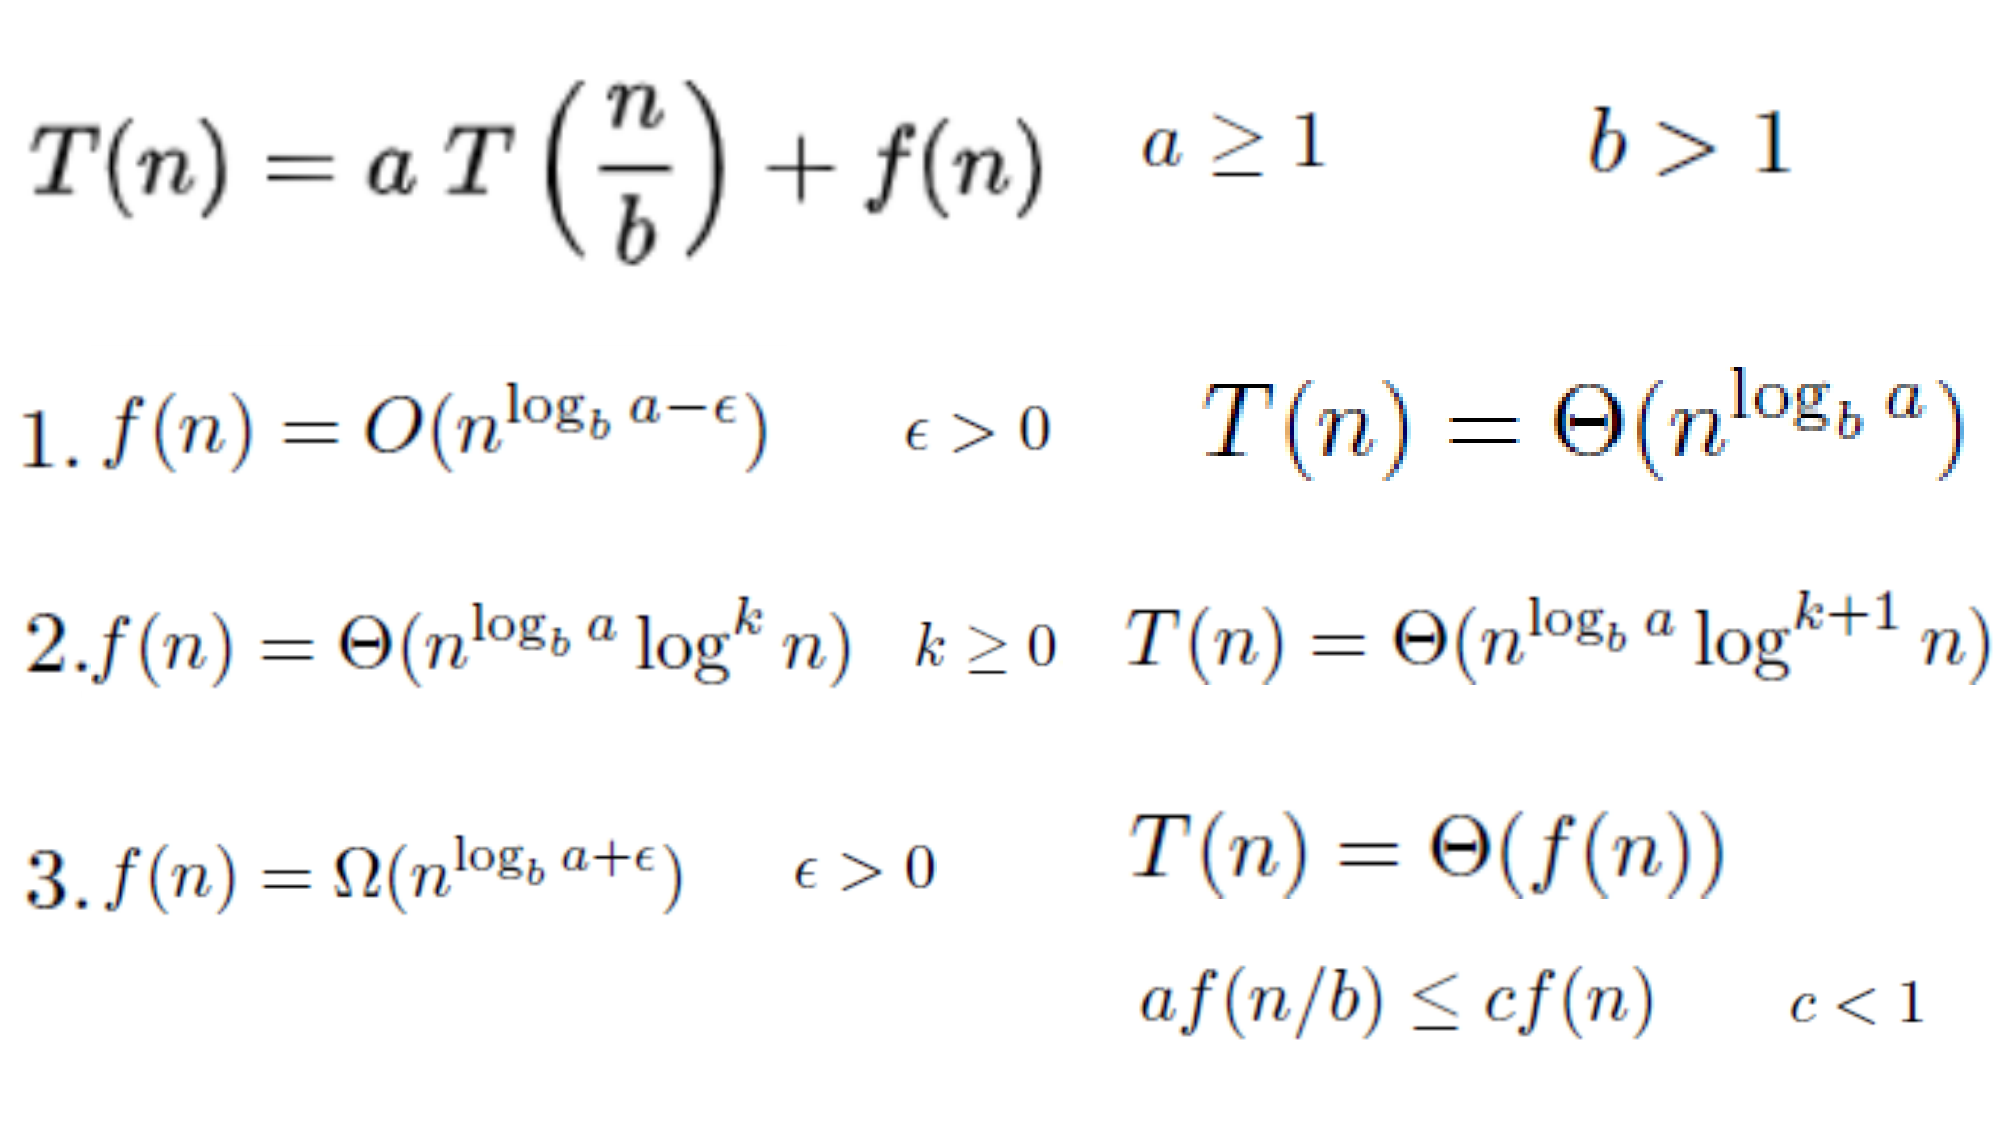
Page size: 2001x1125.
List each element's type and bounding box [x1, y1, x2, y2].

picture [1130, 70, 1334, 204]
picture [1120, 582, 1999, 685]
picture [11, 582, 862, 699]
picture [10, 816, 693, 925]
picture [1779, 974, 1931, 1038]
picture [786, 825, 937, 910]
picture [1573, 66, 1796, 208]
picture [904, 610, 1063, 682]
picture [1120, 961, 1664, 1052]
picture [1120, 780, 1731, 899]
picture [890, 374, 1054, 467]
picture [1177, 355, 1969, 486]
picture [17, 78, 1054, 269]
picture [0, 344, 787, 497]
